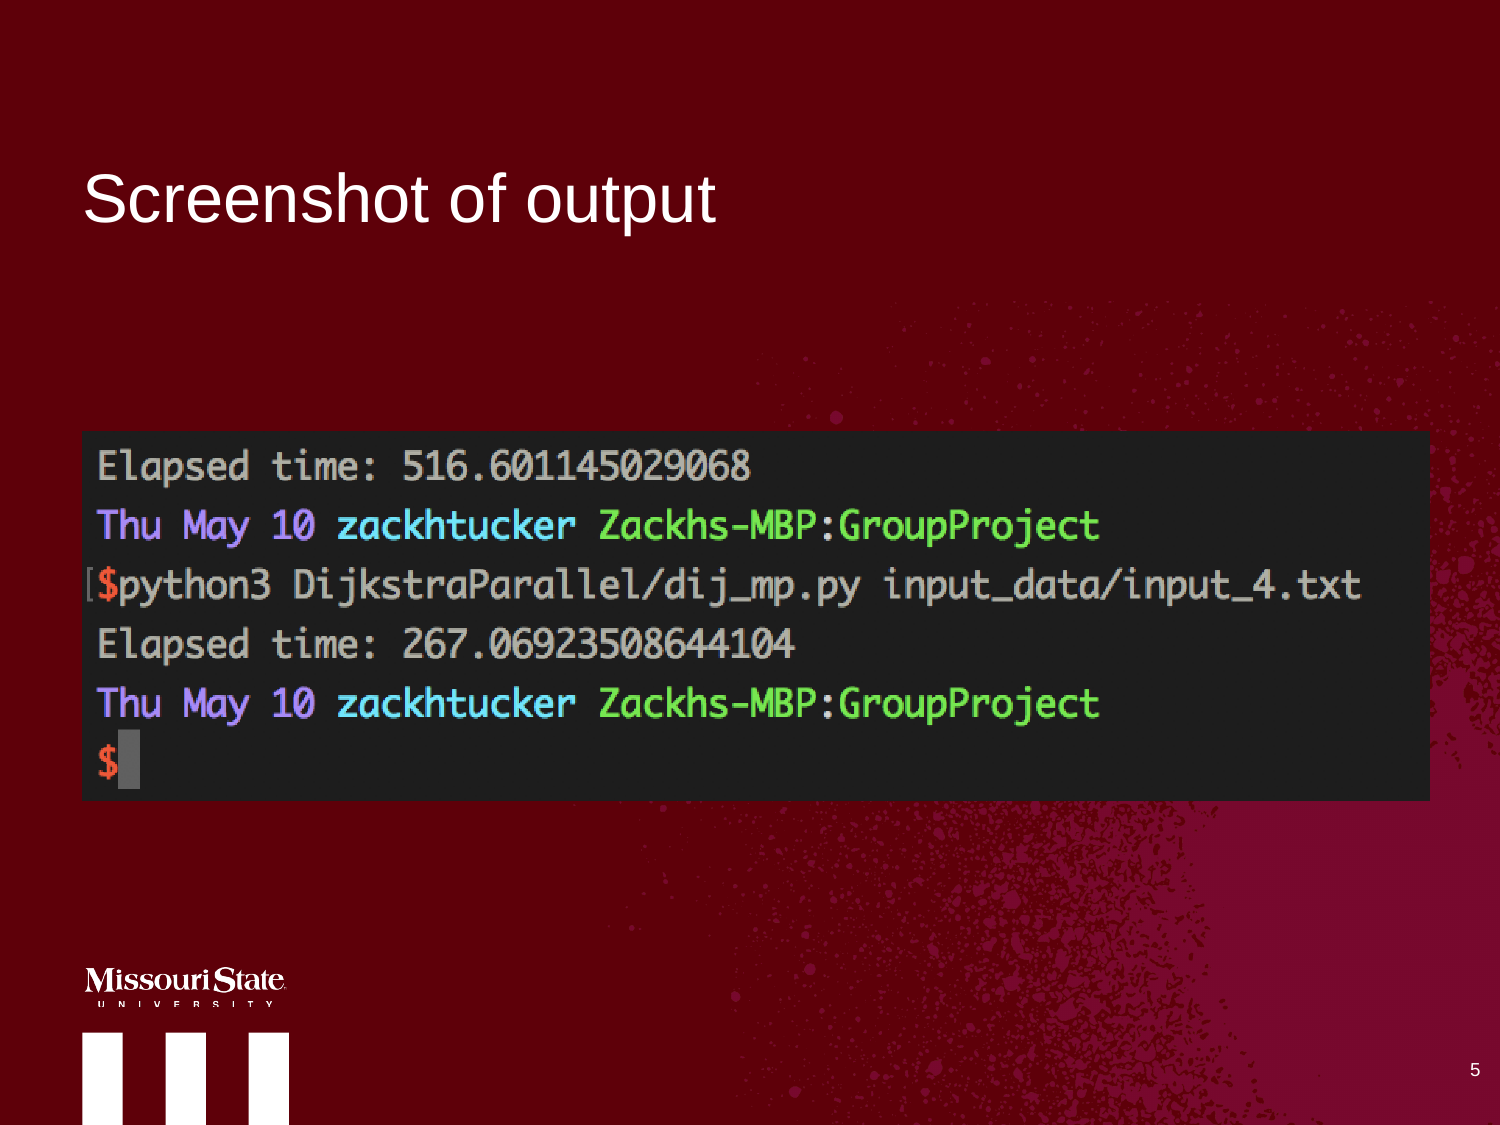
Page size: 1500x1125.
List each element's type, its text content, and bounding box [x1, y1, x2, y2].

slide_number 5 [1414, 1039, 1481, 1100]
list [82, 431, 1430, 801]
title Screenshot of output [82, 111, 1101, 278]
